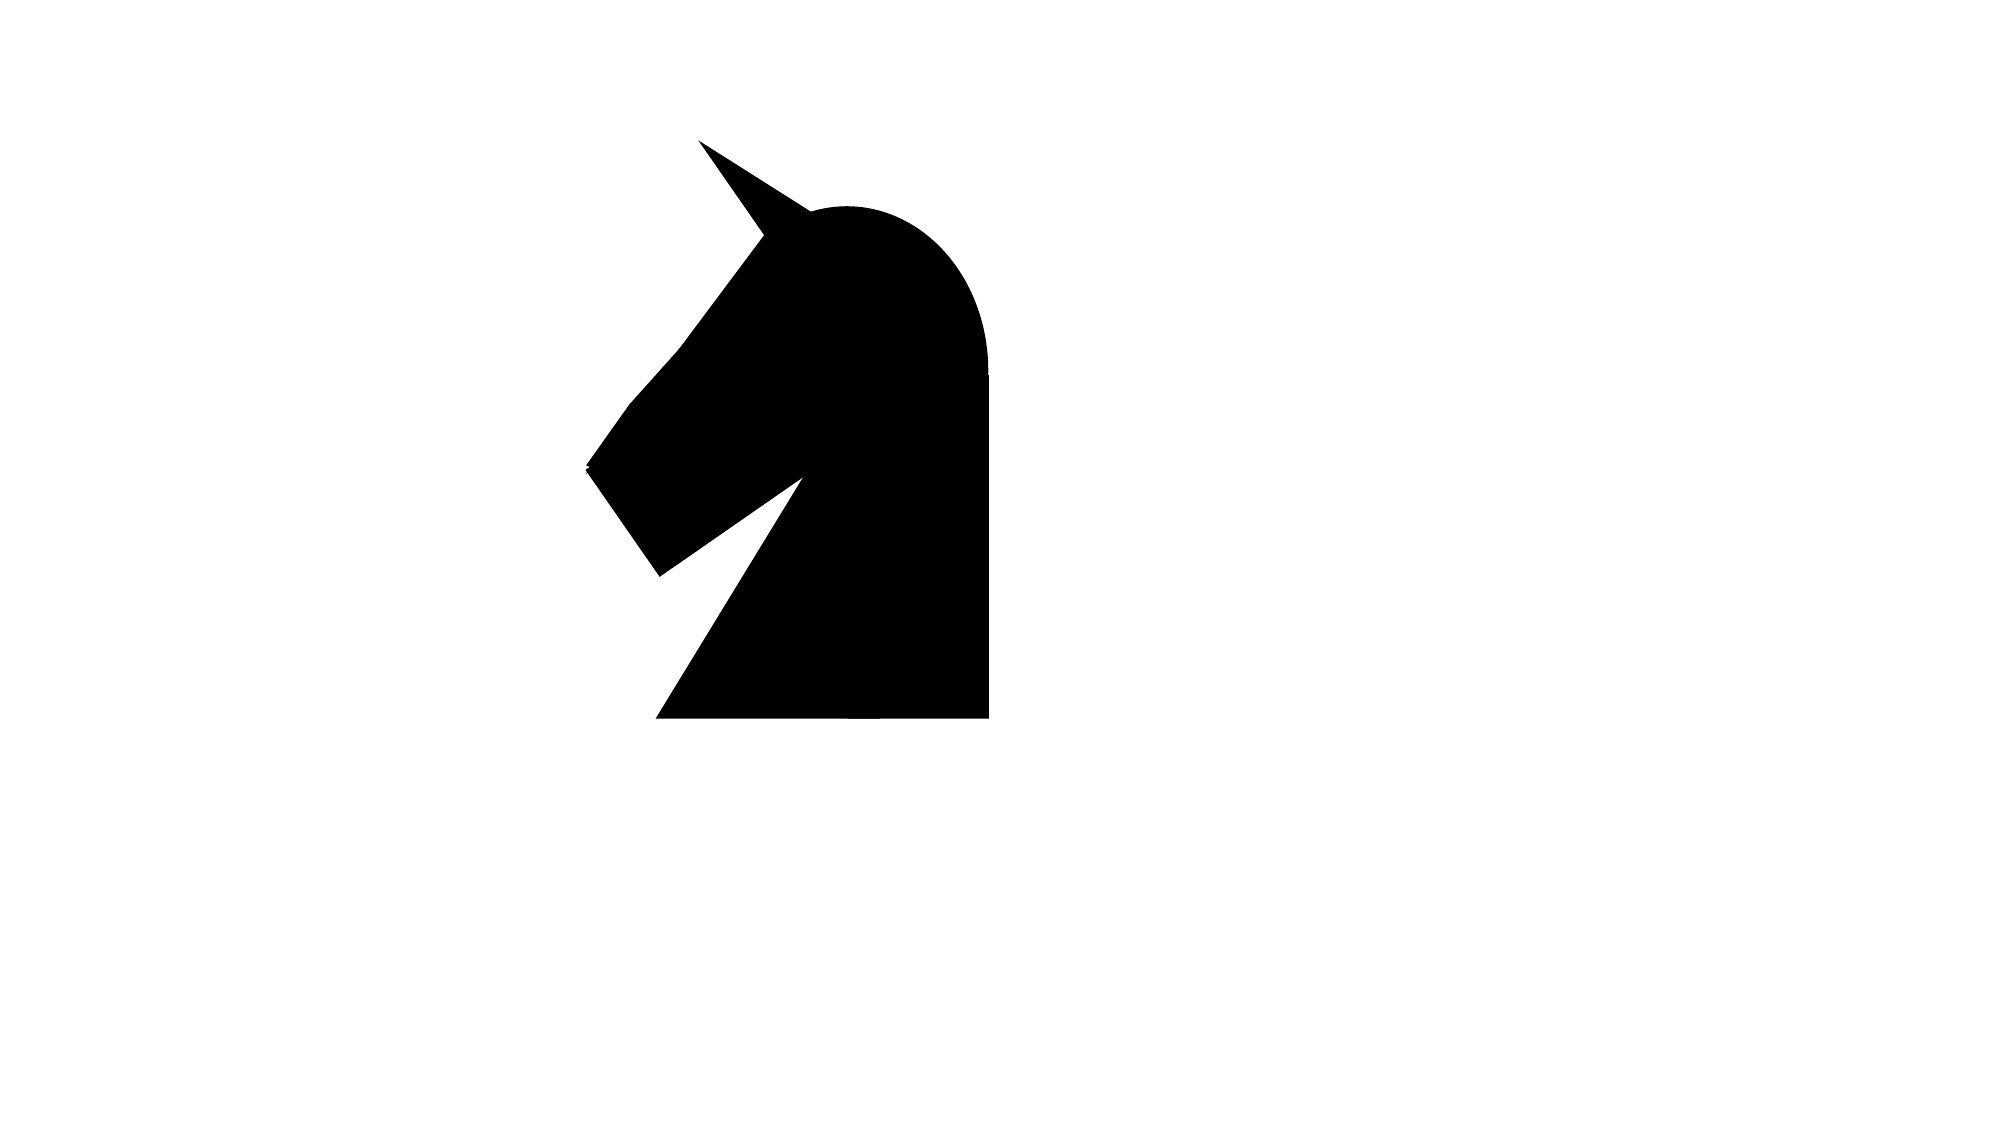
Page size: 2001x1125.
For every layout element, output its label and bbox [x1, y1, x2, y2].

text_box [526, 104, 990, 719]
